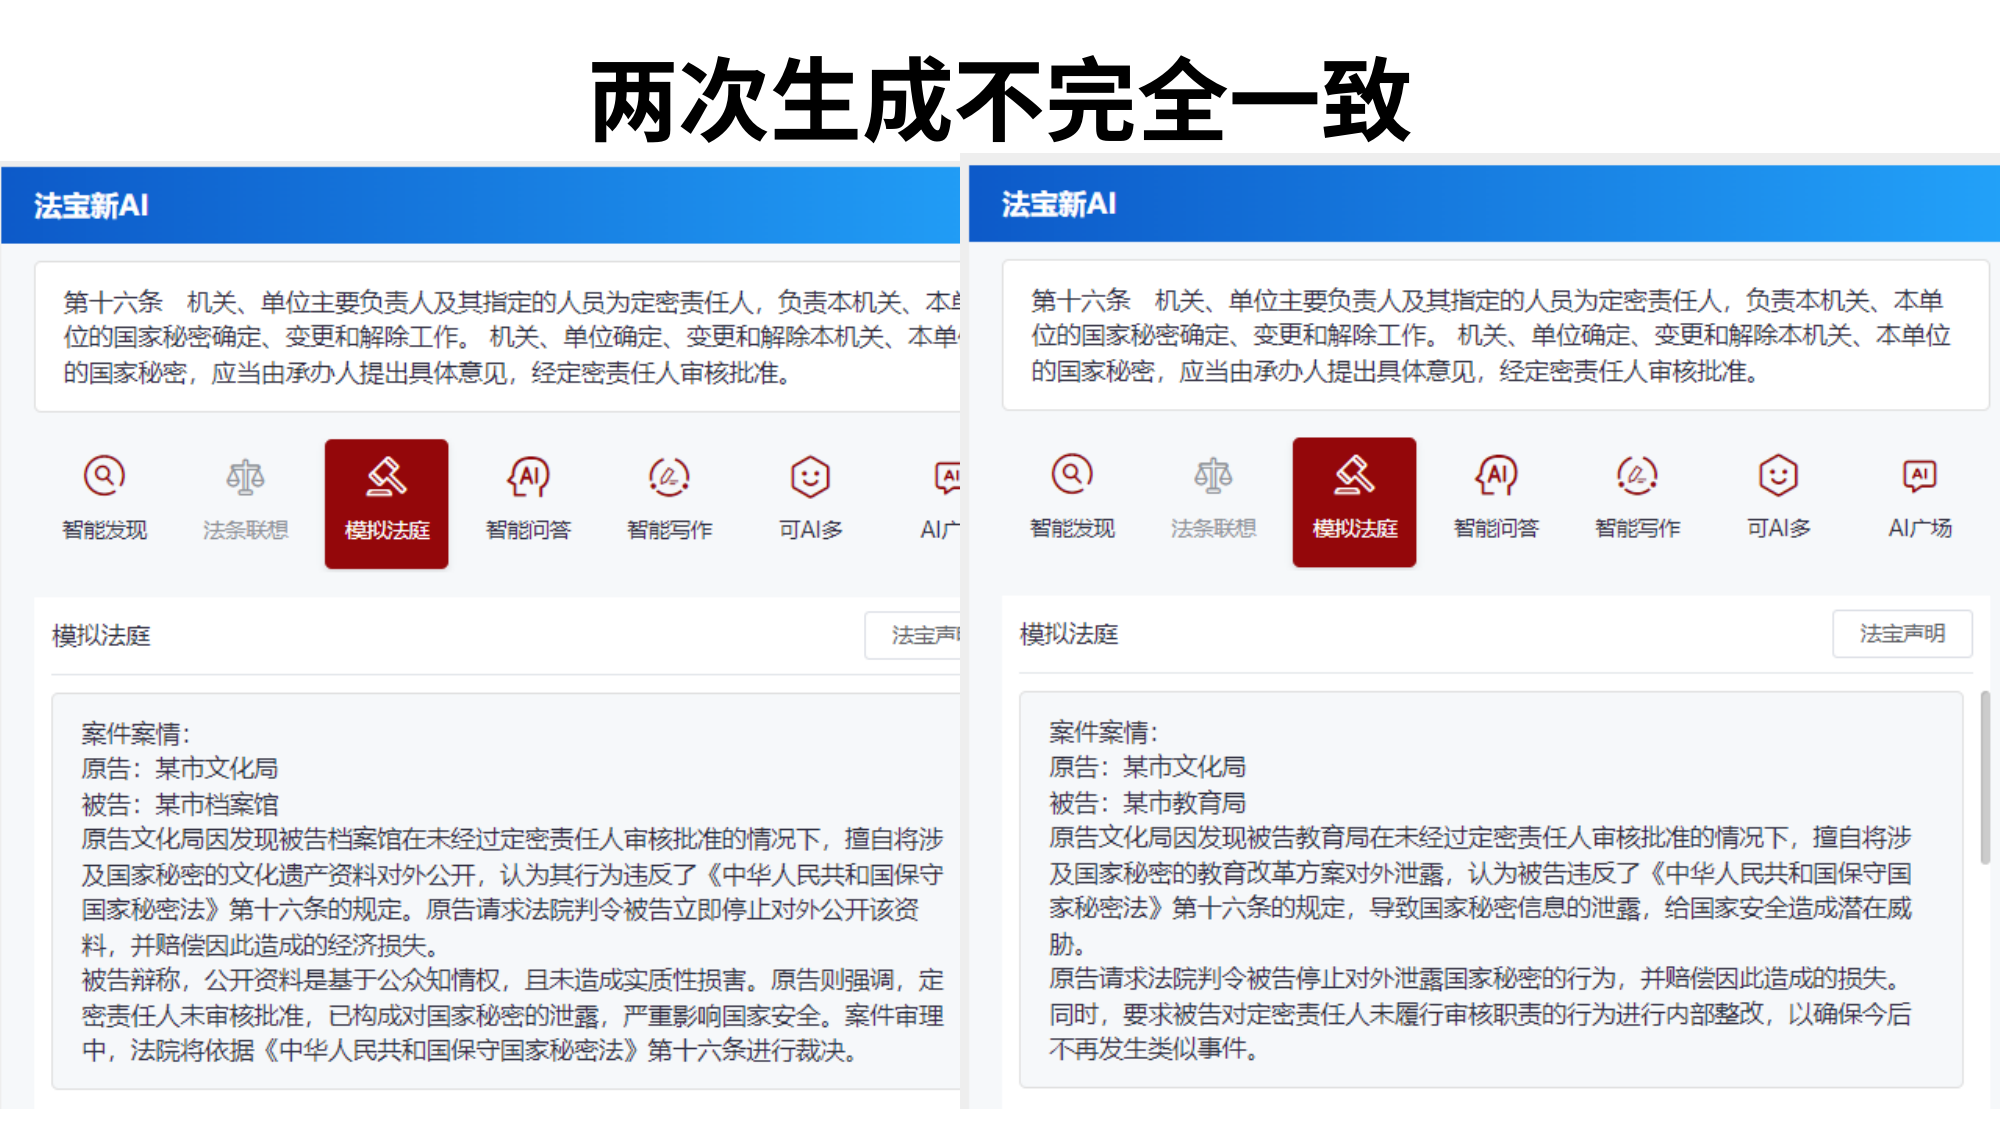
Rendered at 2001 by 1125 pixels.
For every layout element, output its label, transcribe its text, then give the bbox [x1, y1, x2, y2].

title 两次生成不完全一致 [137, 0, 1863, 161]
picture [0, 153, 2000, 1109]
